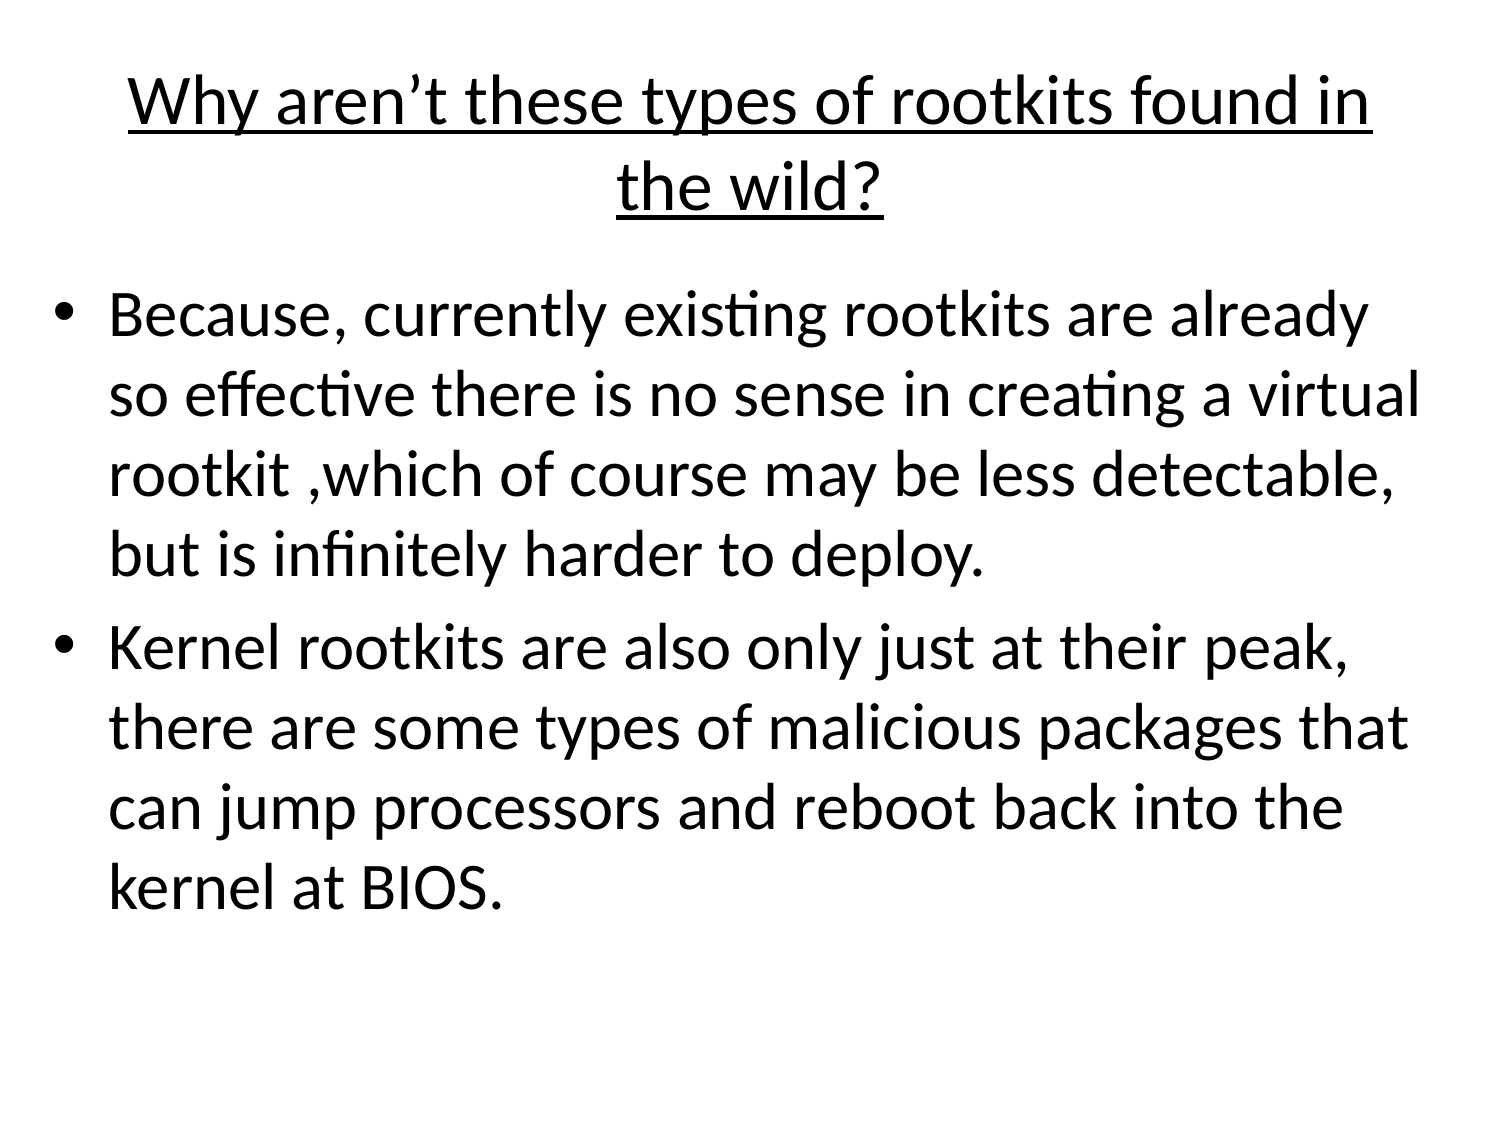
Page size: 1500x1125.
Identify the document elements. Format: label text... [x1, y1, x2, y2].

list Because, currently existing rootkits are already so effective there is no sense in creating a virtual rootkit ,which of course may be less detectable, but is infinitely harder to deploy. Kernel rootkits are also only just at their peak, there are some types of malicious packages that can jump processors and reboot back into the kernel at BIOS. [37, 262, 1450, 1005]
title Why aren’t these types of rootkits found in the wild? [75, 45, 1425, 233]
